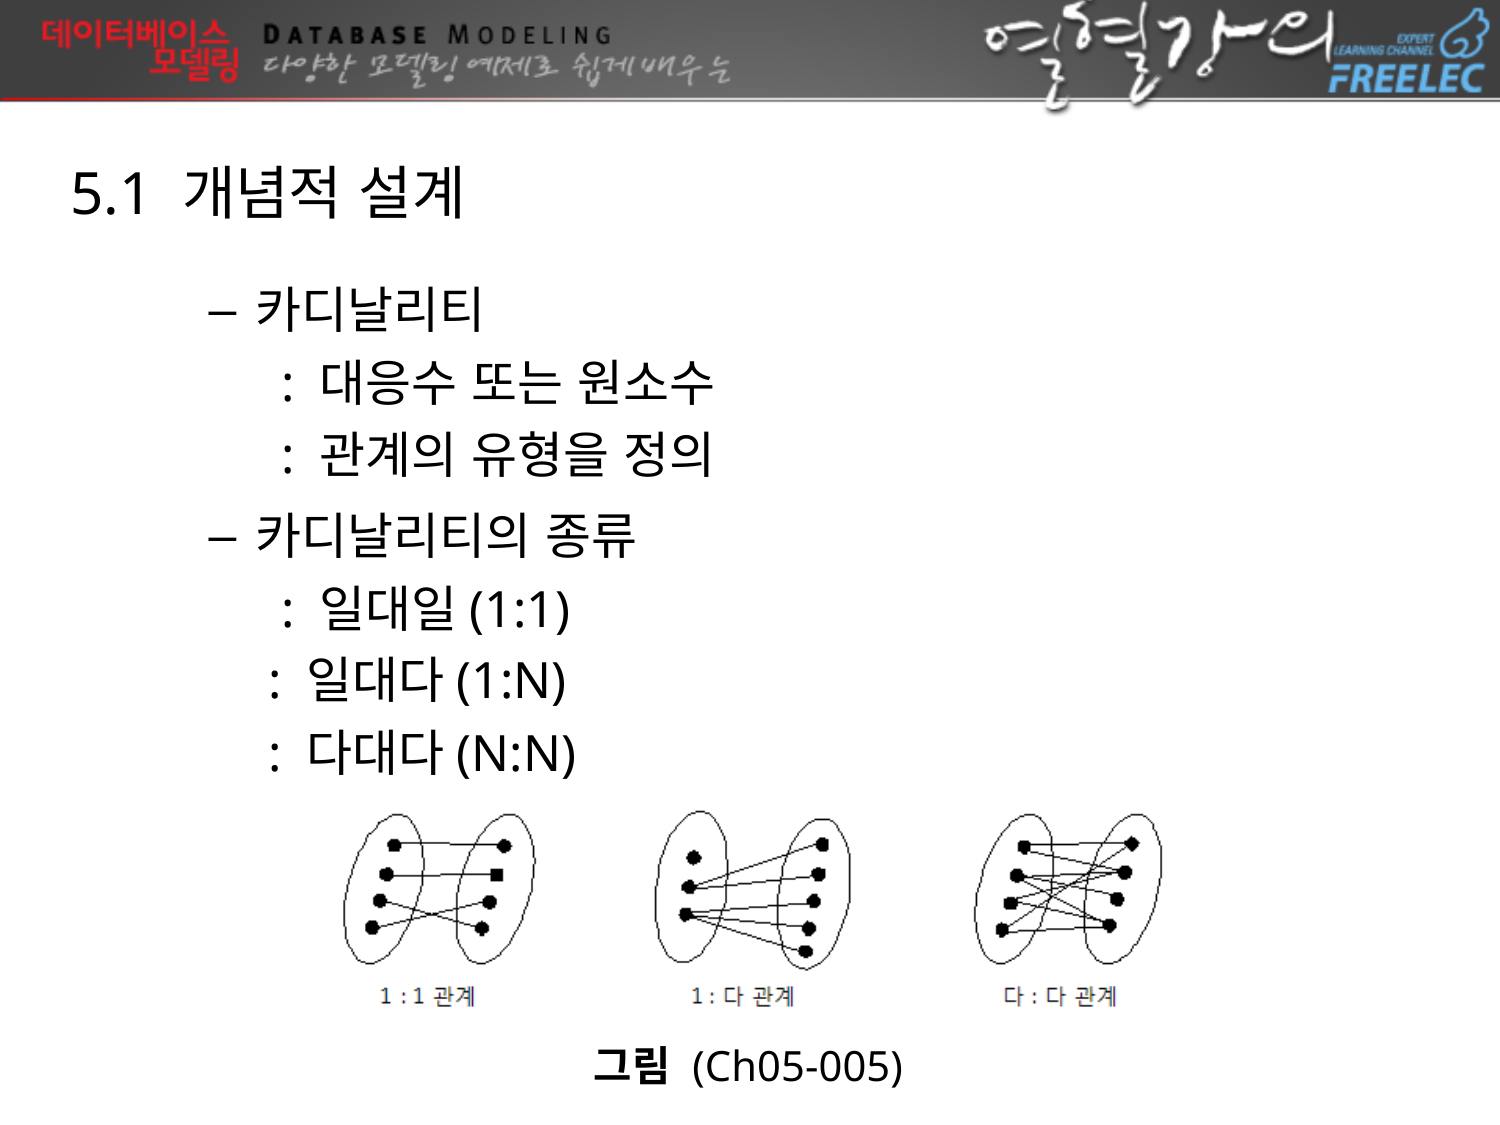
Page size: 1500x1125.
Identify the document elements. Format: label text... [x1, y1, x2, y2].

text_box 5.1 개념적 설계 [56, 148, 481, 234]
picture [0, 0, 1500, 1125]
text_box 카디날리티 : 대응수 또는 원소수 : 관계의 유형을 정의 카디날리티의 종류 : 일대일(1:1) : 일대다(1:N) : 다대다(N:N) [118, 259, 1465, 789]
text_box 그림 (Ch05-005) [659, 1038, 838, 1090]
